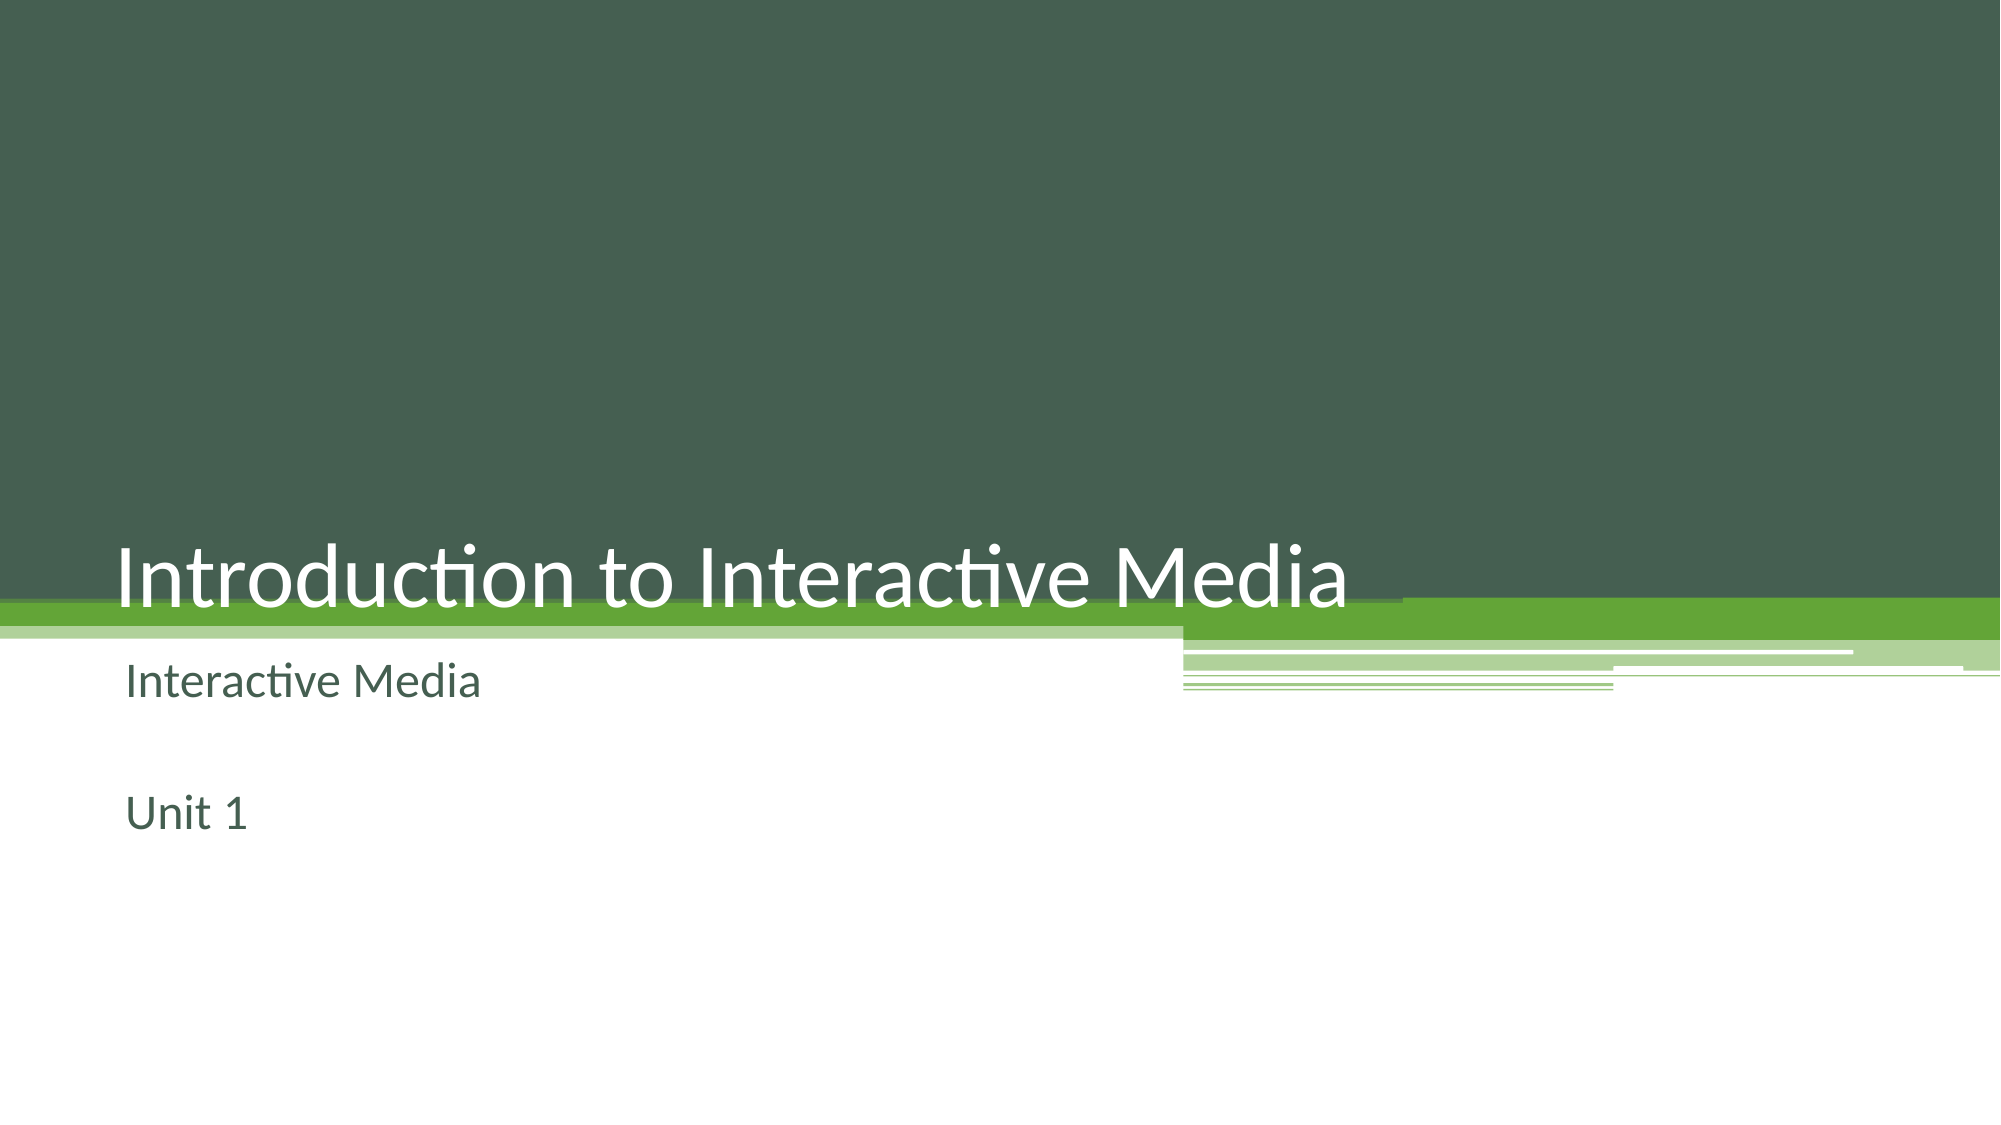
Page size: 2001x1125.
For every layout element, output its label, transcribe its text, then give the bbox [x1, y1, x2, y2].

subtitle Interactive Media Unit 1 [99, 639, 1184, 928]
title Introduction to Interactive Media [99, 391, 1950, 633]
